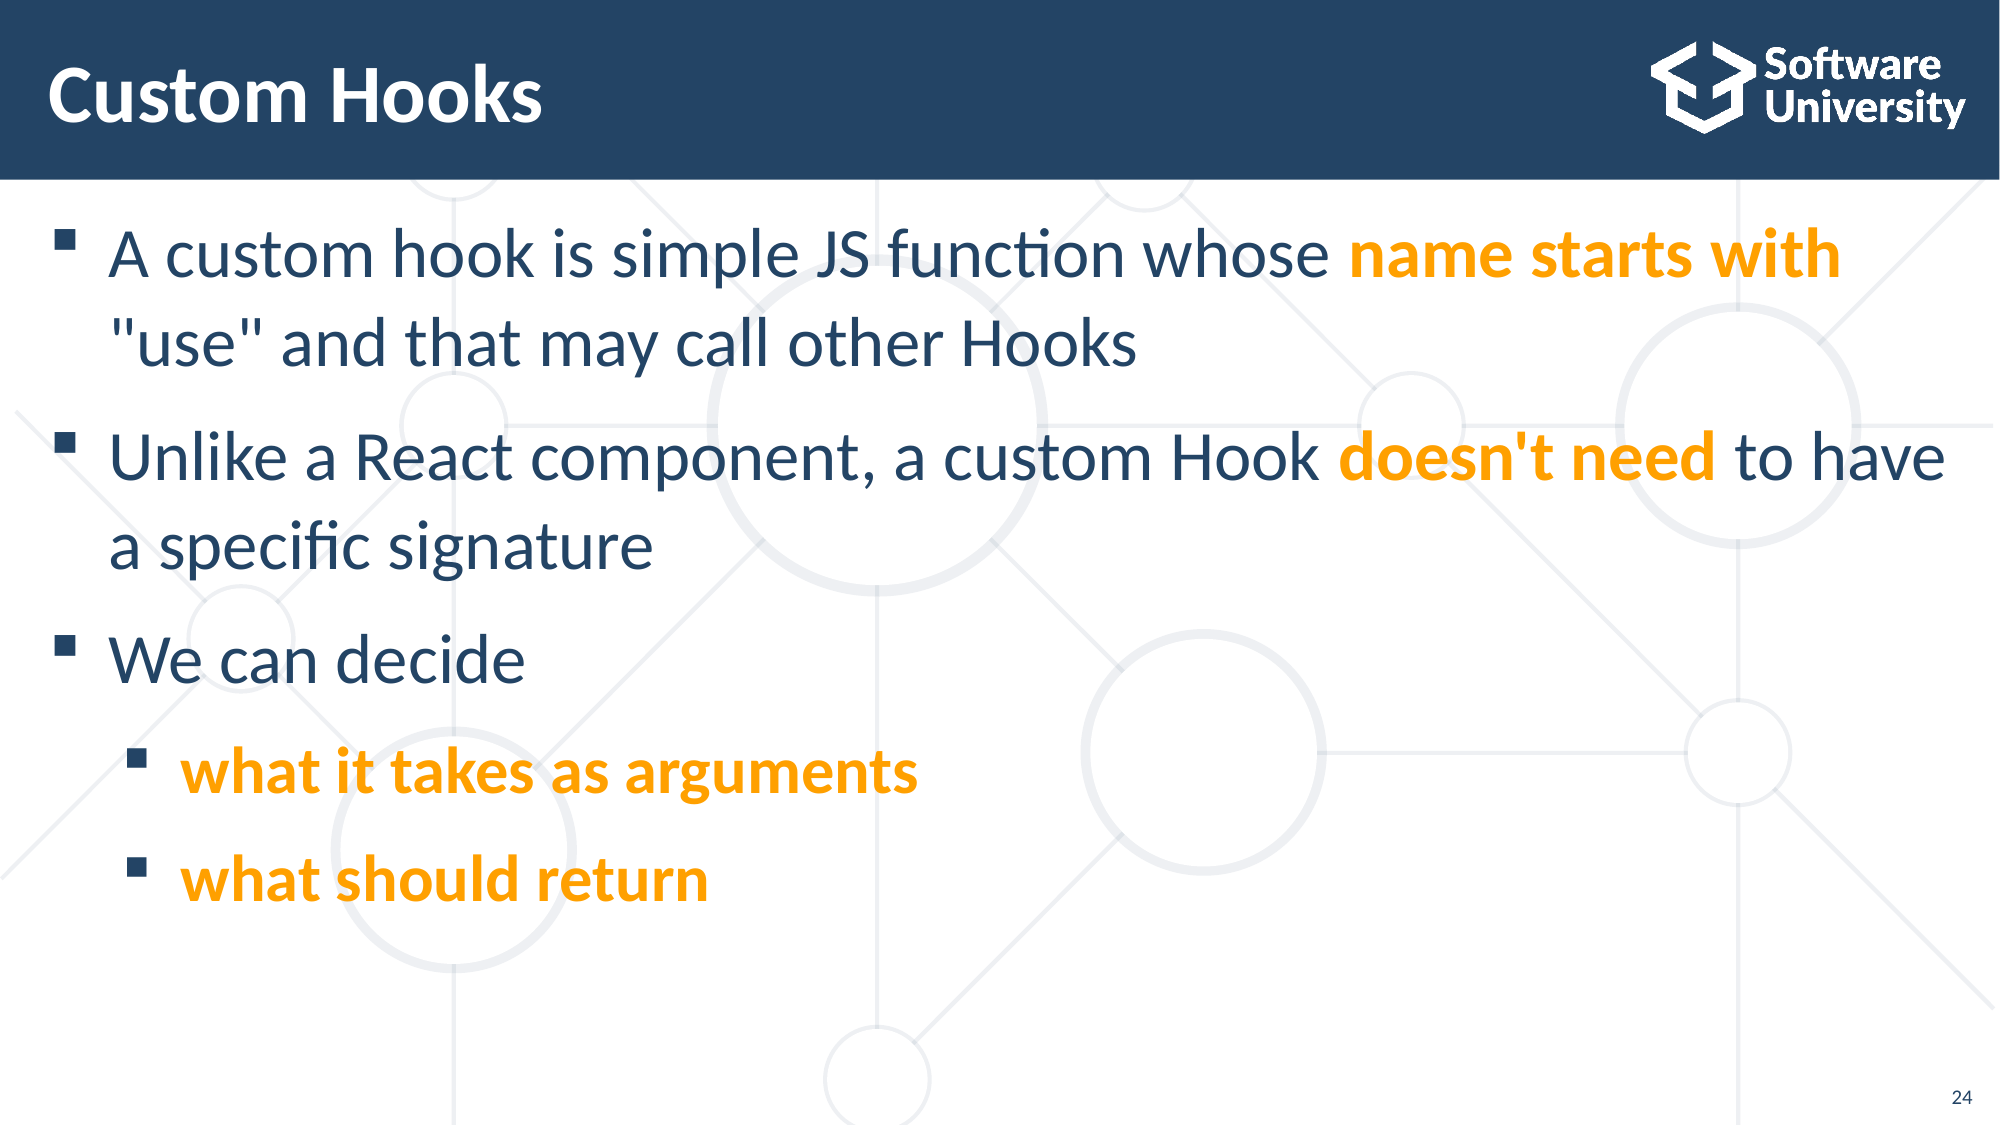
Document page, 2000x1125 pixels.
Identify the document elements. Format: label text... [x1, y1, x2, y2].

picture [1651, 41, 1966, 134]
title Custom Hooks [31, 16, 1625, 162]
slide_number 24 [1927, 1067, 1988, 1117]
list A custom hook is simple JS function whose name starts with "use" and that may call other Hooks Unlike a React component, a custom Hook doesn't need to have a specific signature We can decide what it takes as arguments what should return [31, 196, 1970, 1104]
